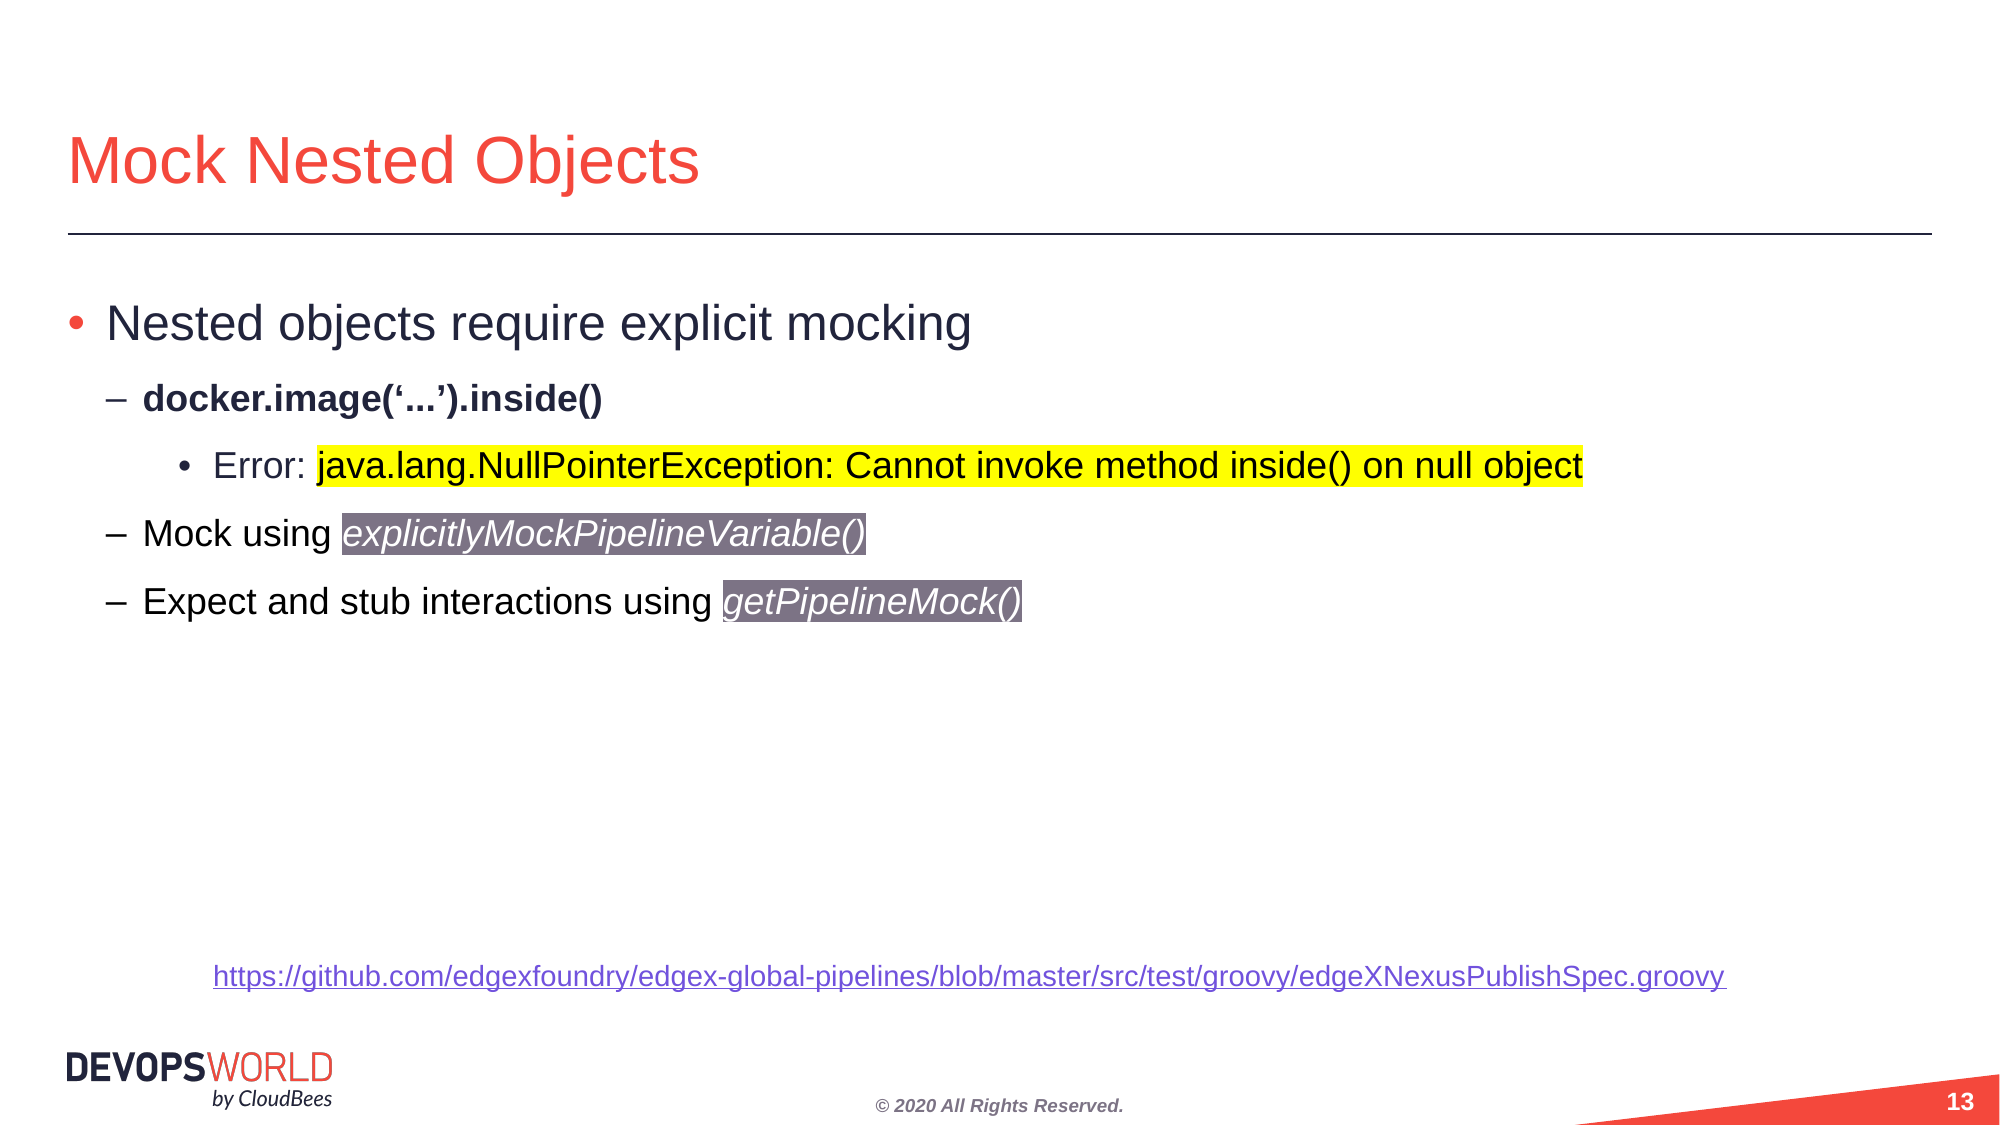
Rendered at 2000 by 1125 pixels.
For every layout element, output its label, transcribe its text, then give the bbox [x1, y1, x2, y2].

picture [67, 1052, 332, 1110]
list Nested objects require explicit mocking docker.image(‘...’).inside() Error: java.lang.NullPointerException: Cannot invoke method inside() on null object Mock using explicitlyMockPipelineVariable() Expect and stub interactions using getPipelineMock() [67, 295, 1848, 975]
title Mock Nested Objects [67, 60, 1856, 198]
text_box https://github.com/edgexfoundry/edgex-global-pipelines/blob/master/src/test/groovy/edgeXNexusPublishSpec.groovy [198, 949, 1767, 1000]
